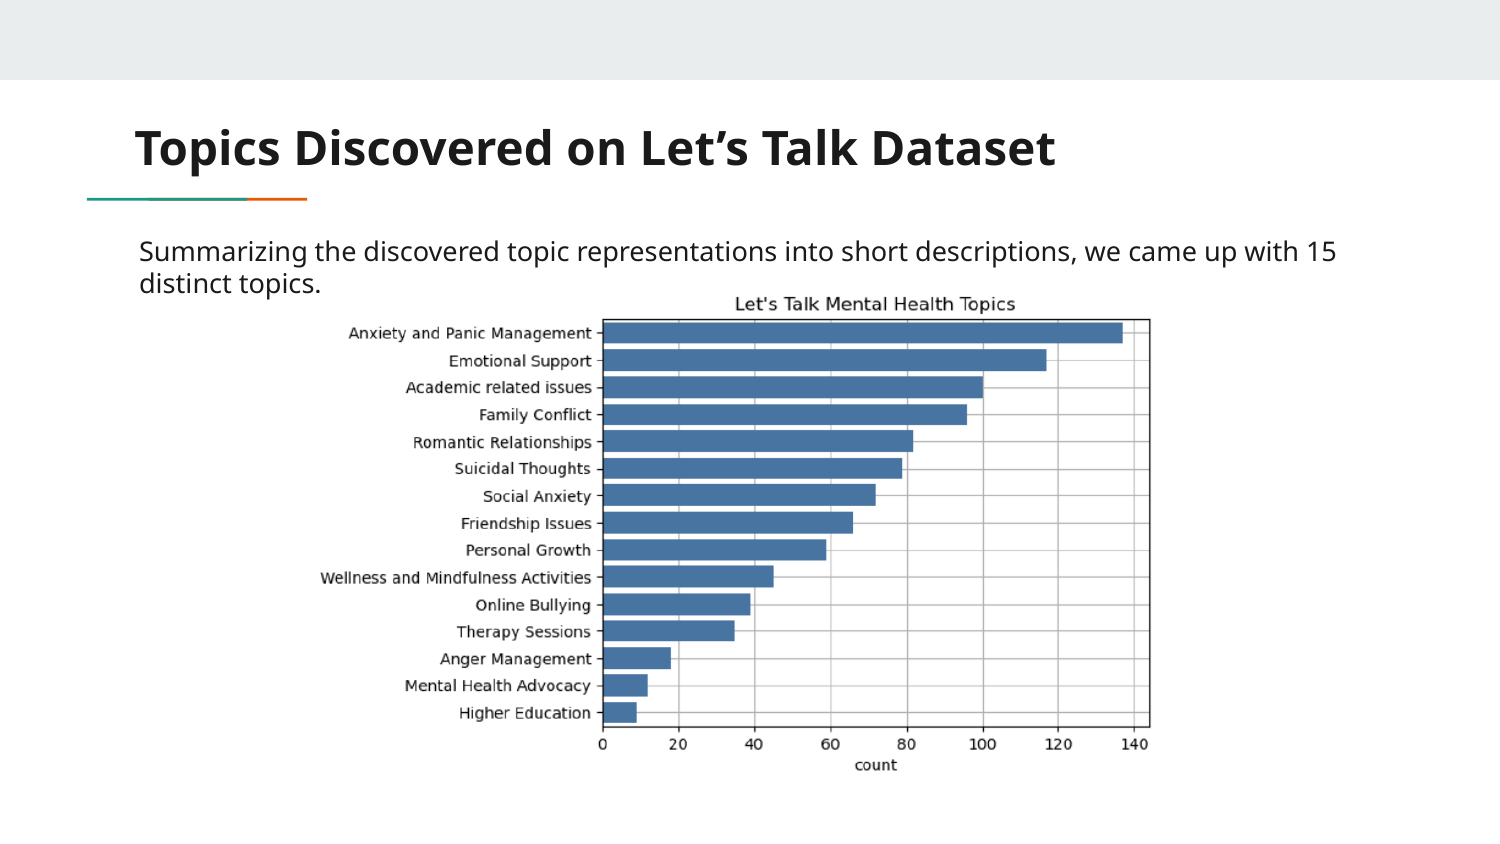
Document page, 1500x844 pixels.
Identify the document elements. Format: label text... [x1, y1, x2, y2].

title Topics Discovered on Let’s Talk Dataset [119, 102, 1381, 191]
picture [315, 293, 1167, 787]
text_box Summarizing the discovered topic representations into short descriptions, we came up with 15 distinct topics. [124, 218, 1376, 313]
